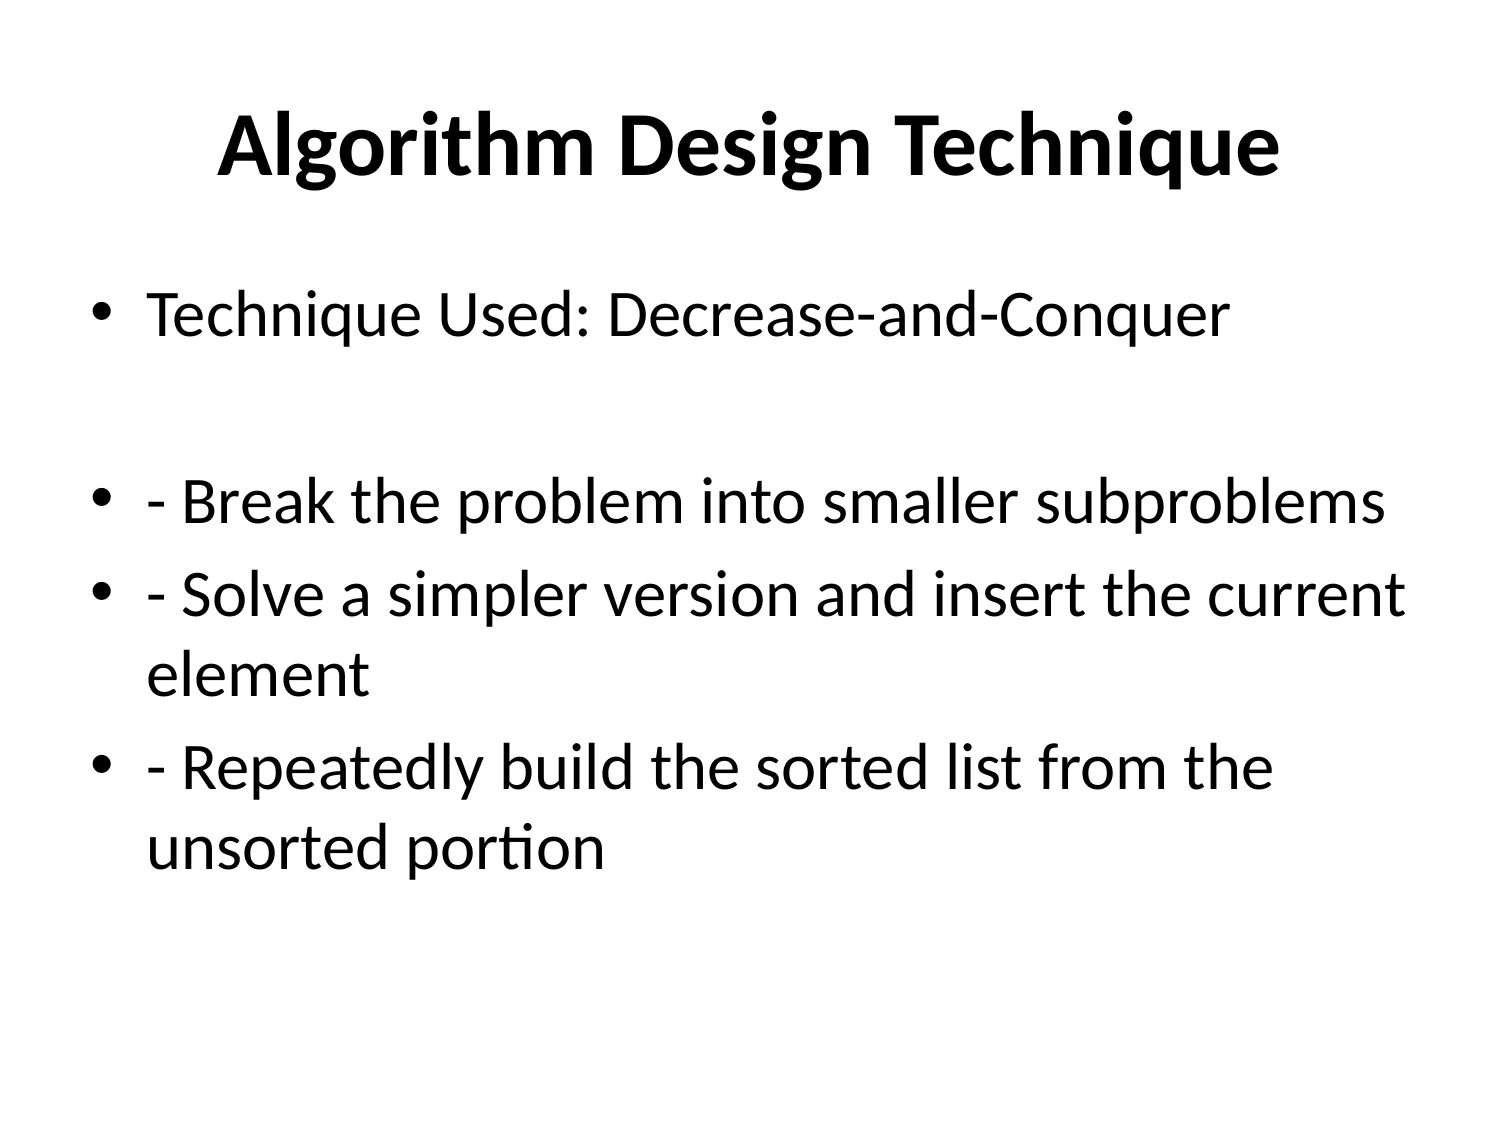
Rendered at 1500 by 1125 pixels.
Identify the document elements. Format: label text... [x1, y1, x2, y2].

title Algorithm Design Technique [75, 45, 1425, 233]
list Technique Used: Decrease-and-Conquer - Break the problem into smaller subproblems - Solve a simpler version and insert the current element - Repeatedly build the sorted list from the unsorted portion [75, 262, 1425, 1005]
